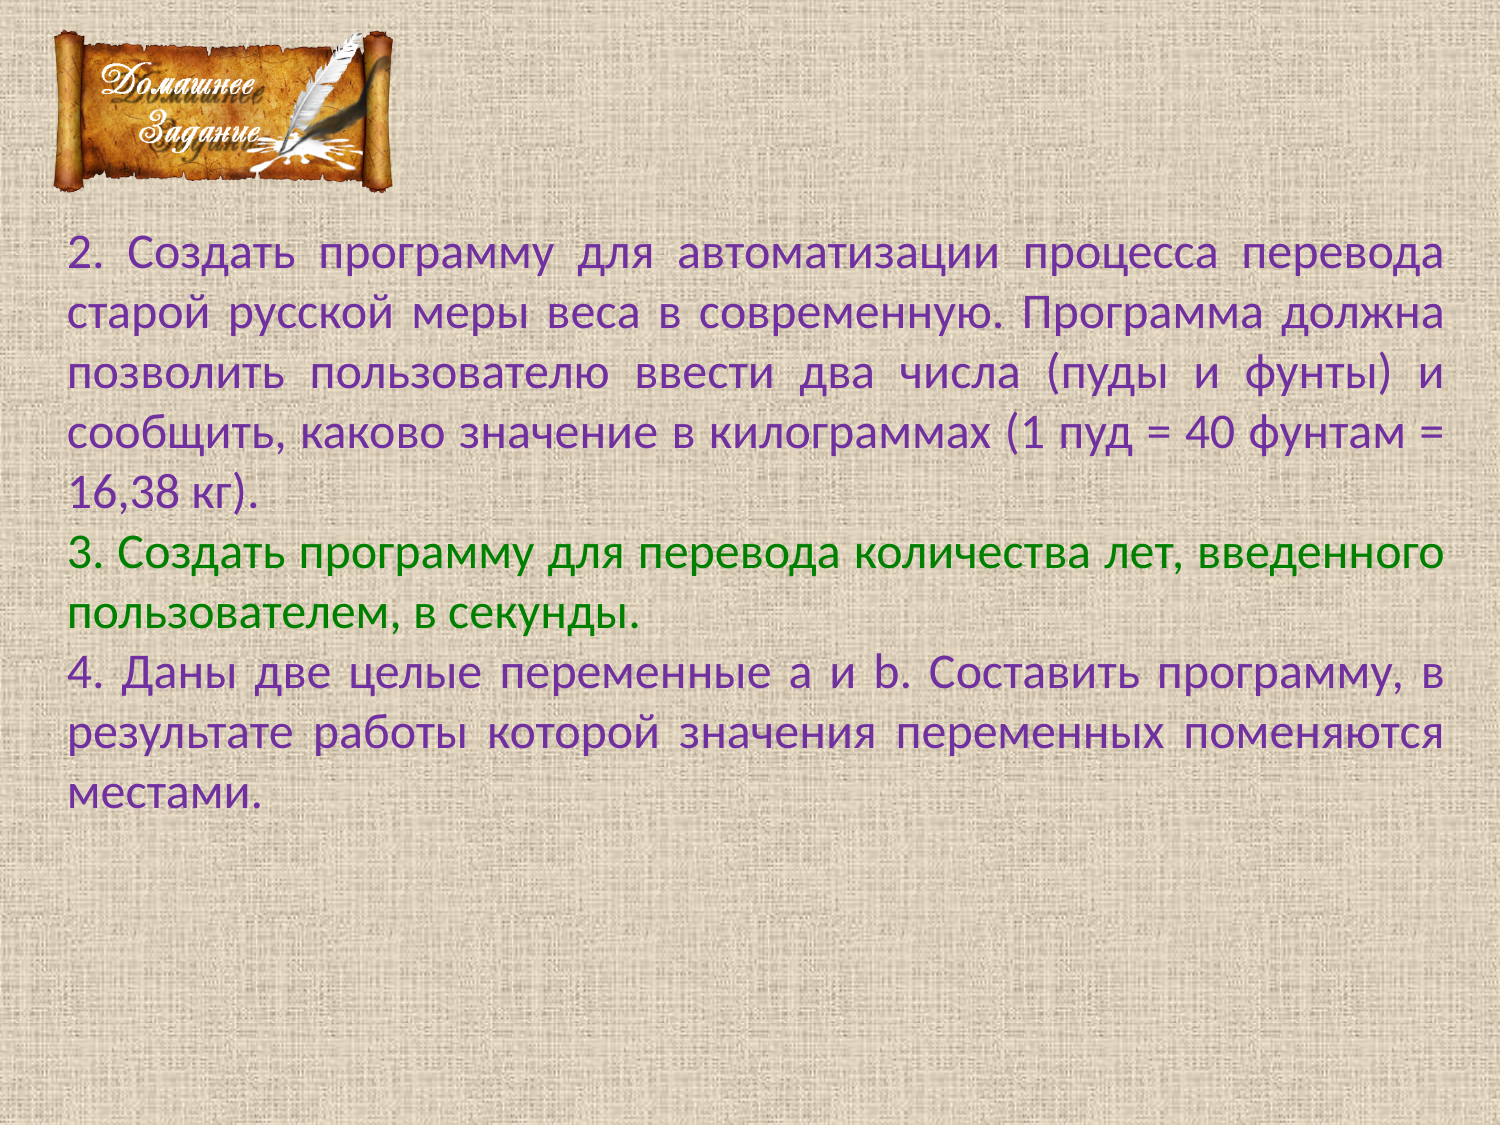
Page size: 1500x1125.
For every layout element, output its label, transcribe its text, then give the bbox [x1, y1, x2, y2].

text_box 2. Создать программу для автоматизации процесса перевода старой русской меры веса в современную. Программа должна позволить пользователю ввести два числа (пуды и фунты) и сообщить, каково значение в килограммах (1 пуд = 40 фунтам = 16,38 кг). 3. Создать программу для перевода количества лет, введенного пользователем, в секунды. 4. Даны две целые переменные a и b. Составить программу, в результате работы которой значения переменных поменяются местами. [52, 211, 1461, 827]
picture [0, 0, 1500, 1125]
